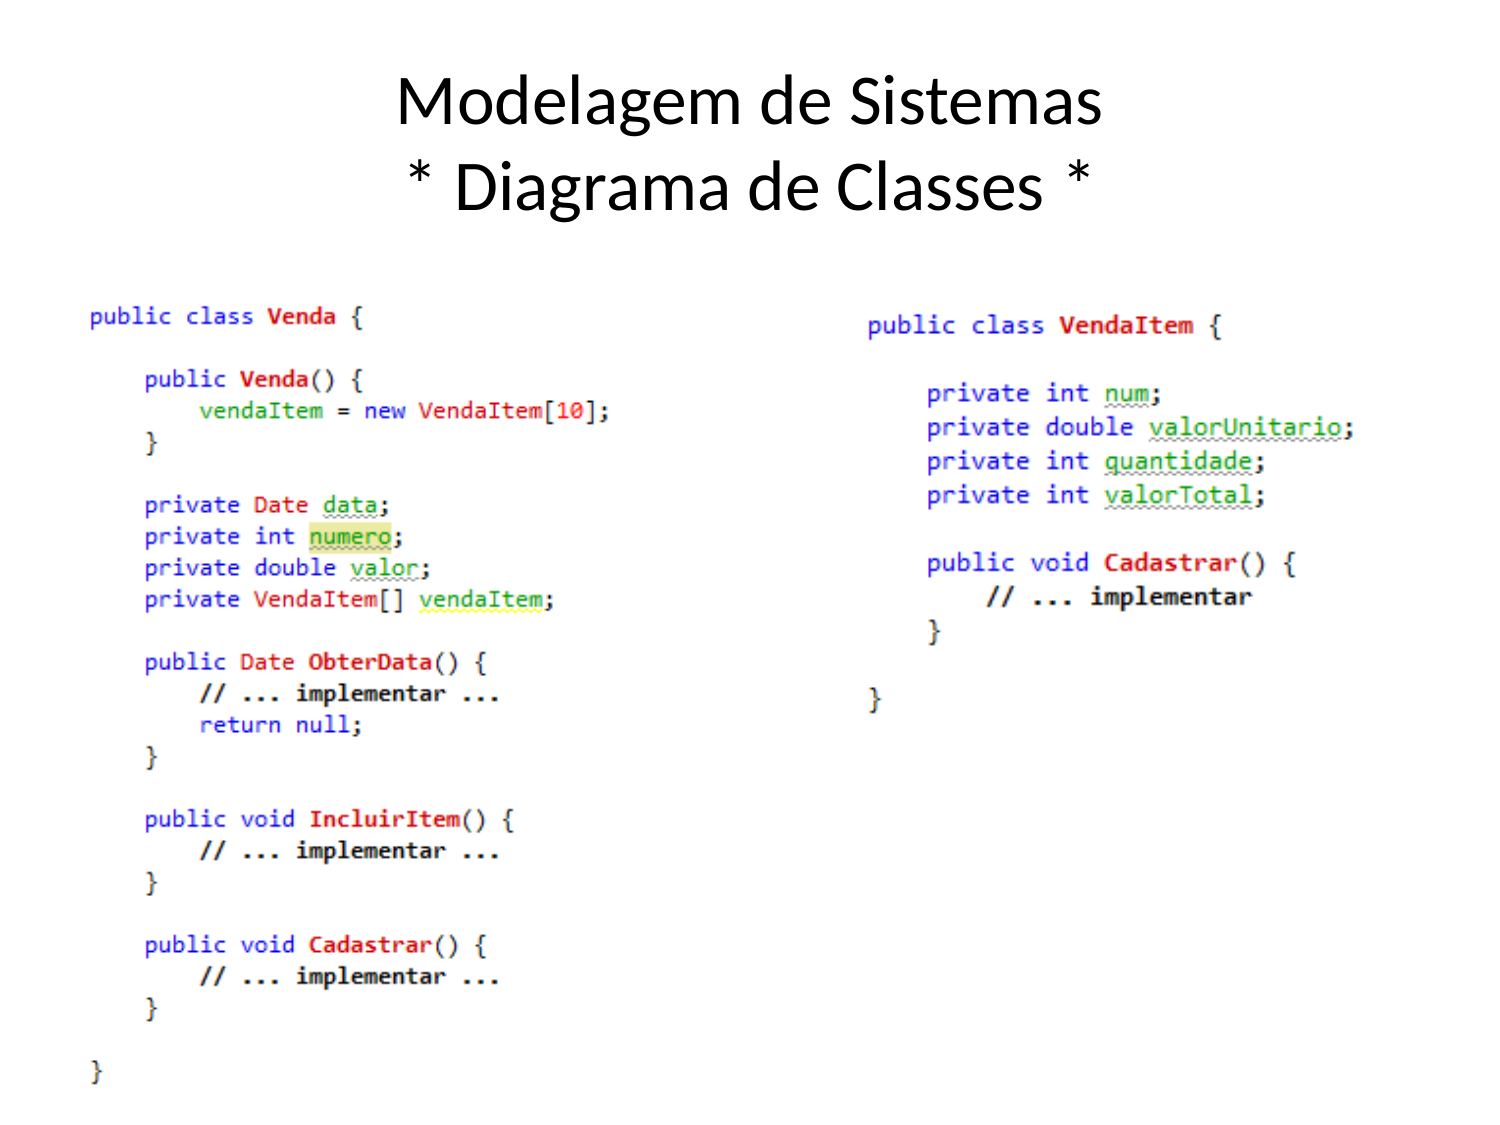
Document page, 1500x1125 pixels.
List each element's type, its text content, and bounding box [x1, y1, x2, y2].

picture [855, 297, 1394, 739]
picture [81, 293, 648, 1114]
title Modelagem de Sistemas * Diagrama de Classes * [75, 45, 1425, 233]
